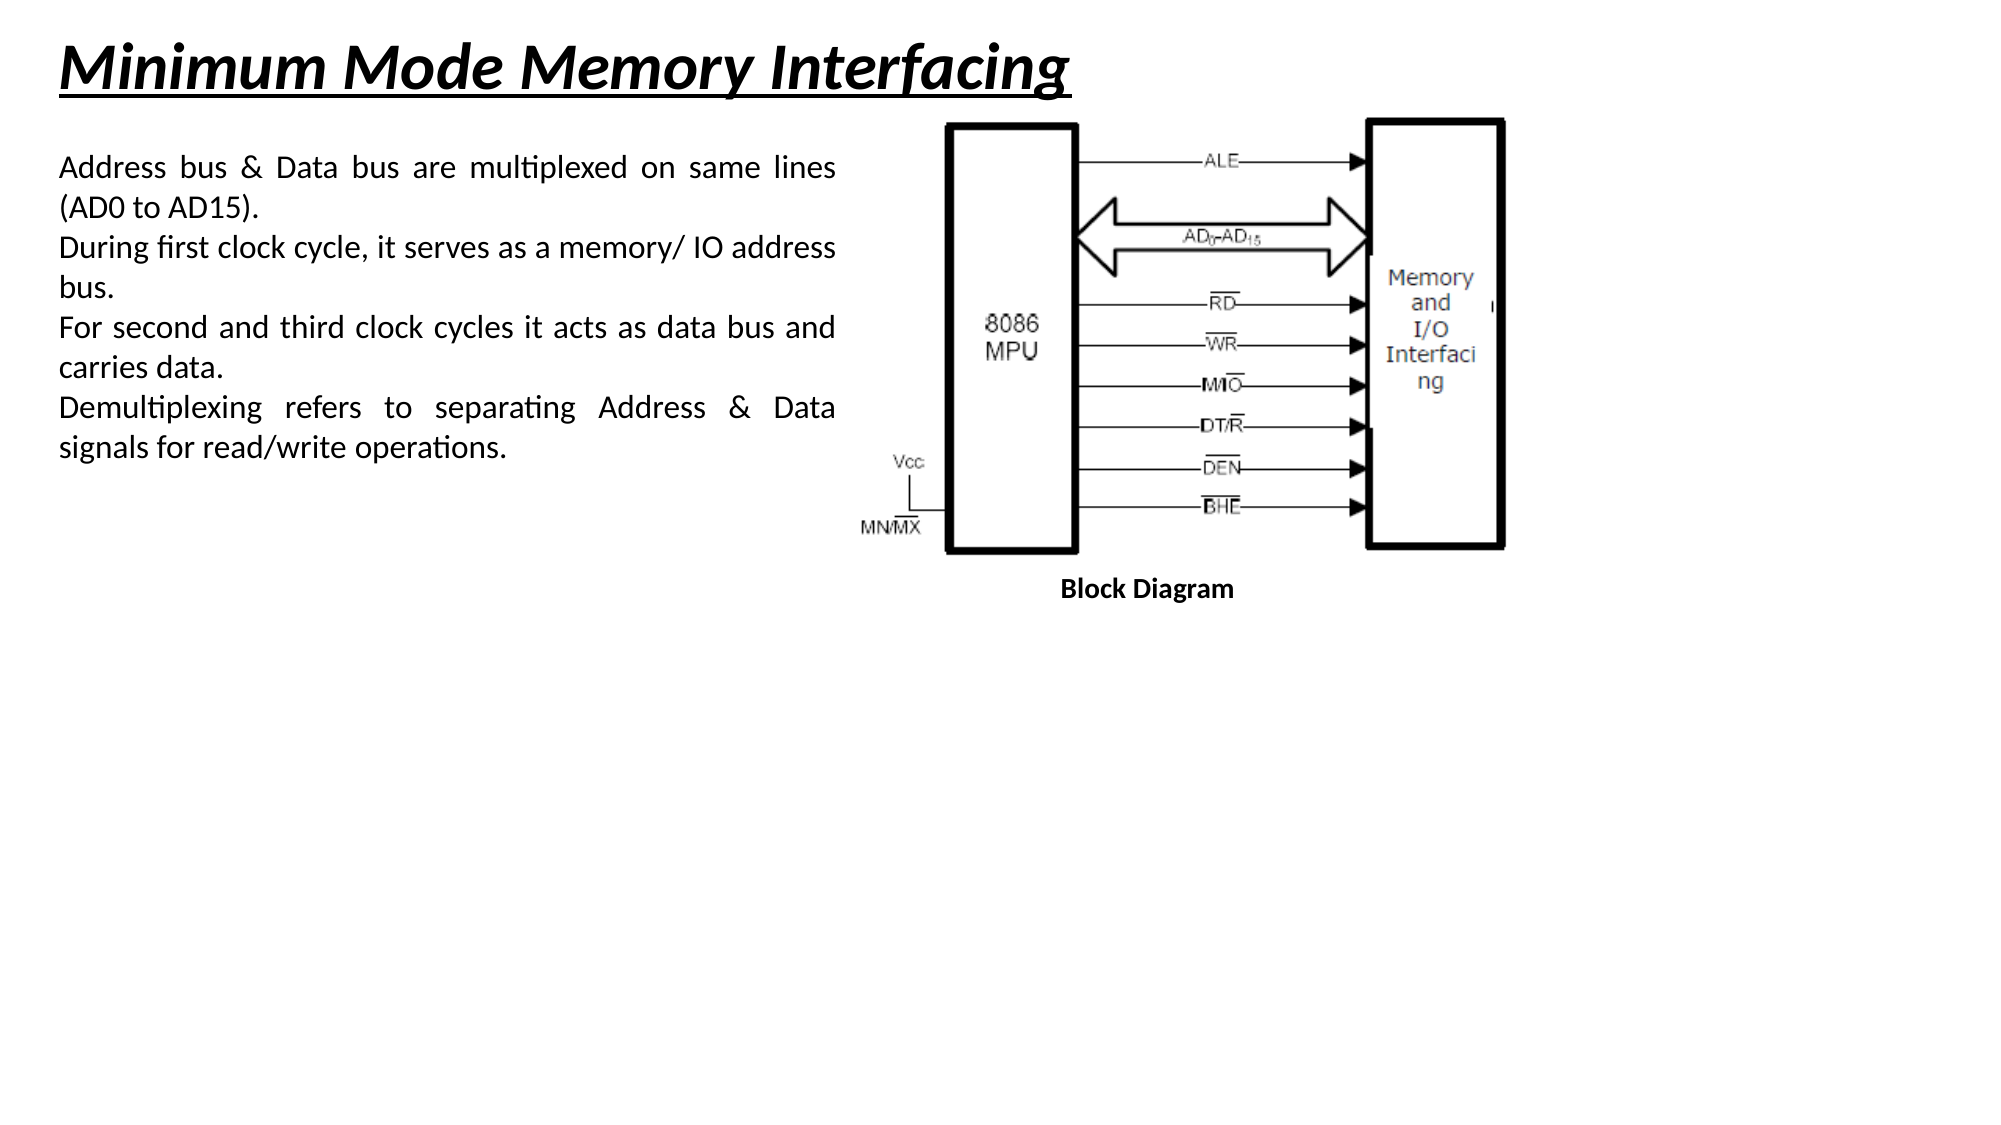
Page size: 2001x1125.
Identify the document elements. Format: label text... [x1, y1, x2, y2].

title Minimum Mode Memory Interfacing [43, 23, 1769, 112]
text_box Address bus & Data bus are multiplexed on same lines (AD0 to AD15). During first clock cycle, it serves as a memory/ IO address bus. For second and third clock cycles it acts as data bus and carries data. Demultiplexing refers to separating Address & Data signals for read/write operations. [43, 138, 834, 473]
picture [834, 110, 1553, 563]
text_box Block Diagram [1045, 563, 1250, 613]
